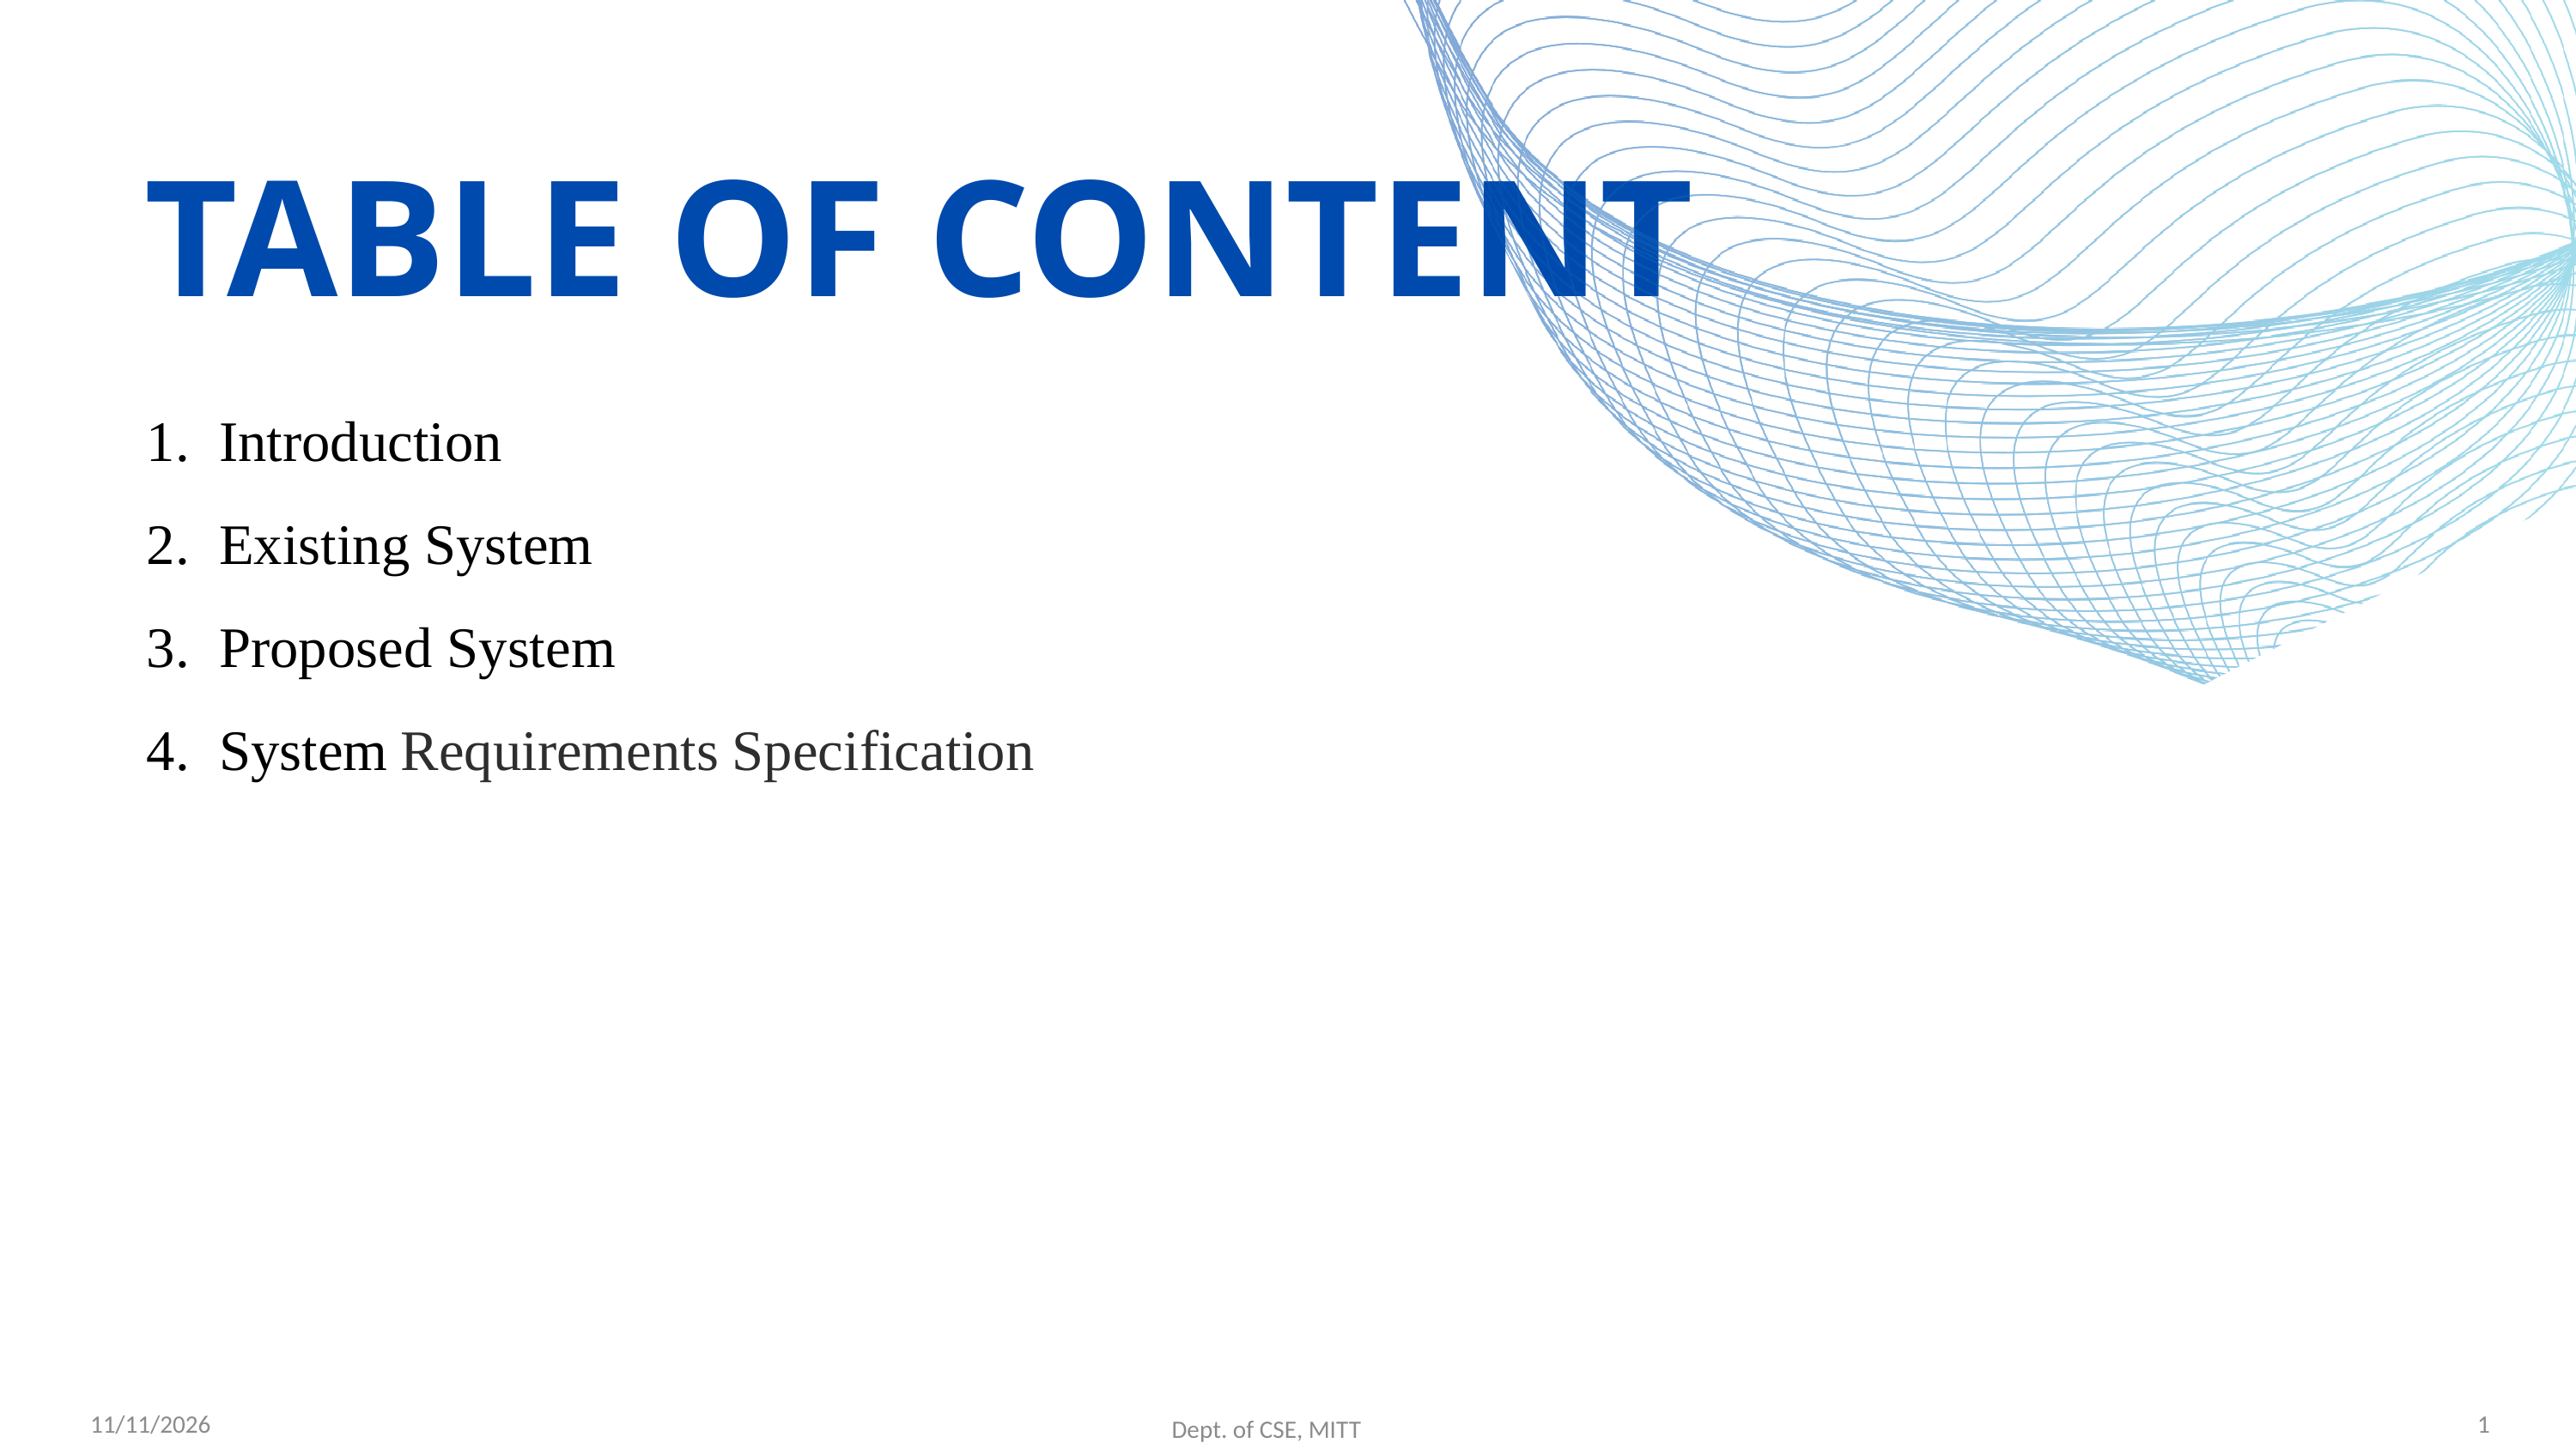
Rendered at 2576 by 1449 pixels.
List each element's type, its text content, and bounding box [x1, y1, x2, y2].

text_box [1376, 0, 2576, 878]
slide_number 1 [2202, 1397, 2503, 1449]
footer Dept. of CSE, MITT [1062, 1402, 1471, 1449]
text_box Introduction Existing System Proposed System System Requirements Specification [146, 370, 1224, 885]
text_box TABLE OF CONTENT [144, 167, 1544, 329]
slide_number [77, 1397, 378, 1449]
